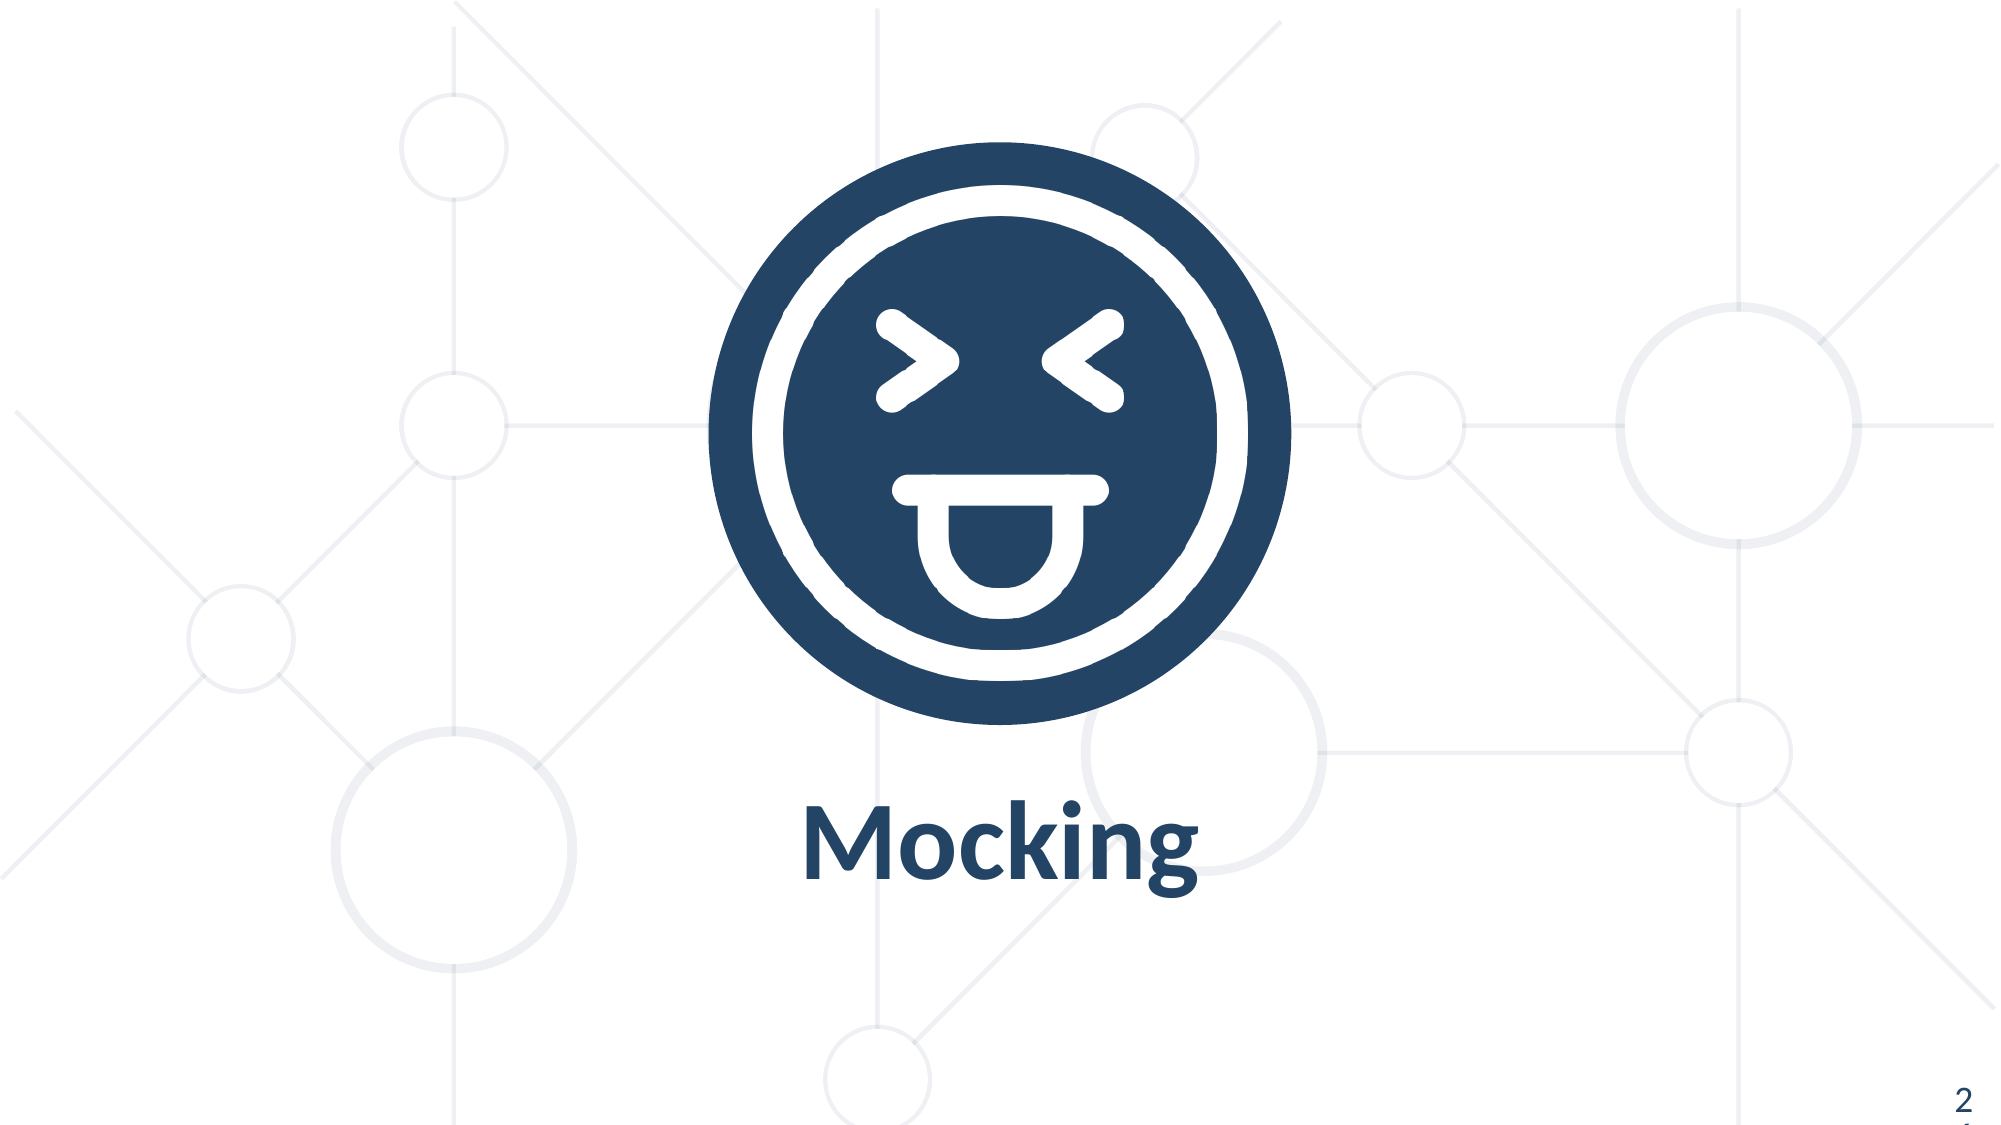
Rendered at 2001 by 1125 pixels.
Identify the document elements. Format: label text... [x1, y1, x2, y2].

slide_number 26 [1939, 1067, 2000, 1117]
title Mocking [100, 771, 1900, 898]
picture [752, 185, 1248, 681]
